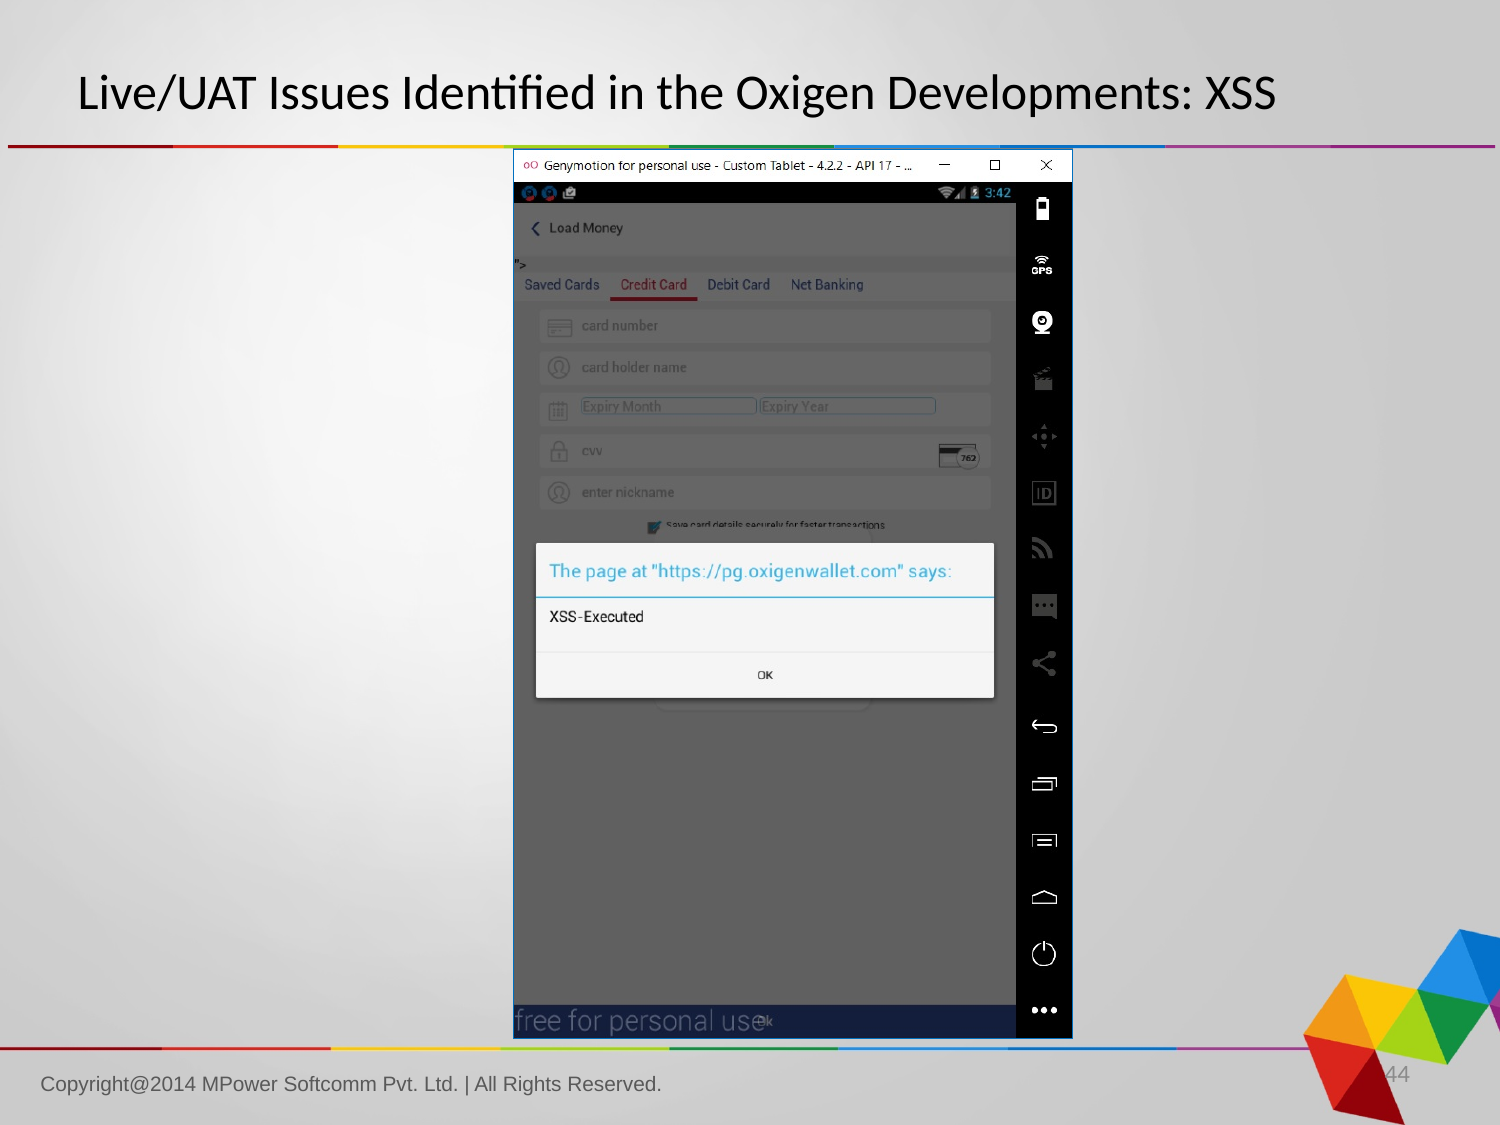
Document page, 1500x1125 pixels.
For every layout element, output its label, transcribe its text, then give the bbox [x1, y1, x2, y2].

title Live/UAT Issues Identified in the Oxigen Developments: XSS [62, 0, 1413, 184]
picture [0, 0, 1500, 1125]
slide_number 44 [1074, 1042, 1425, 1103]
